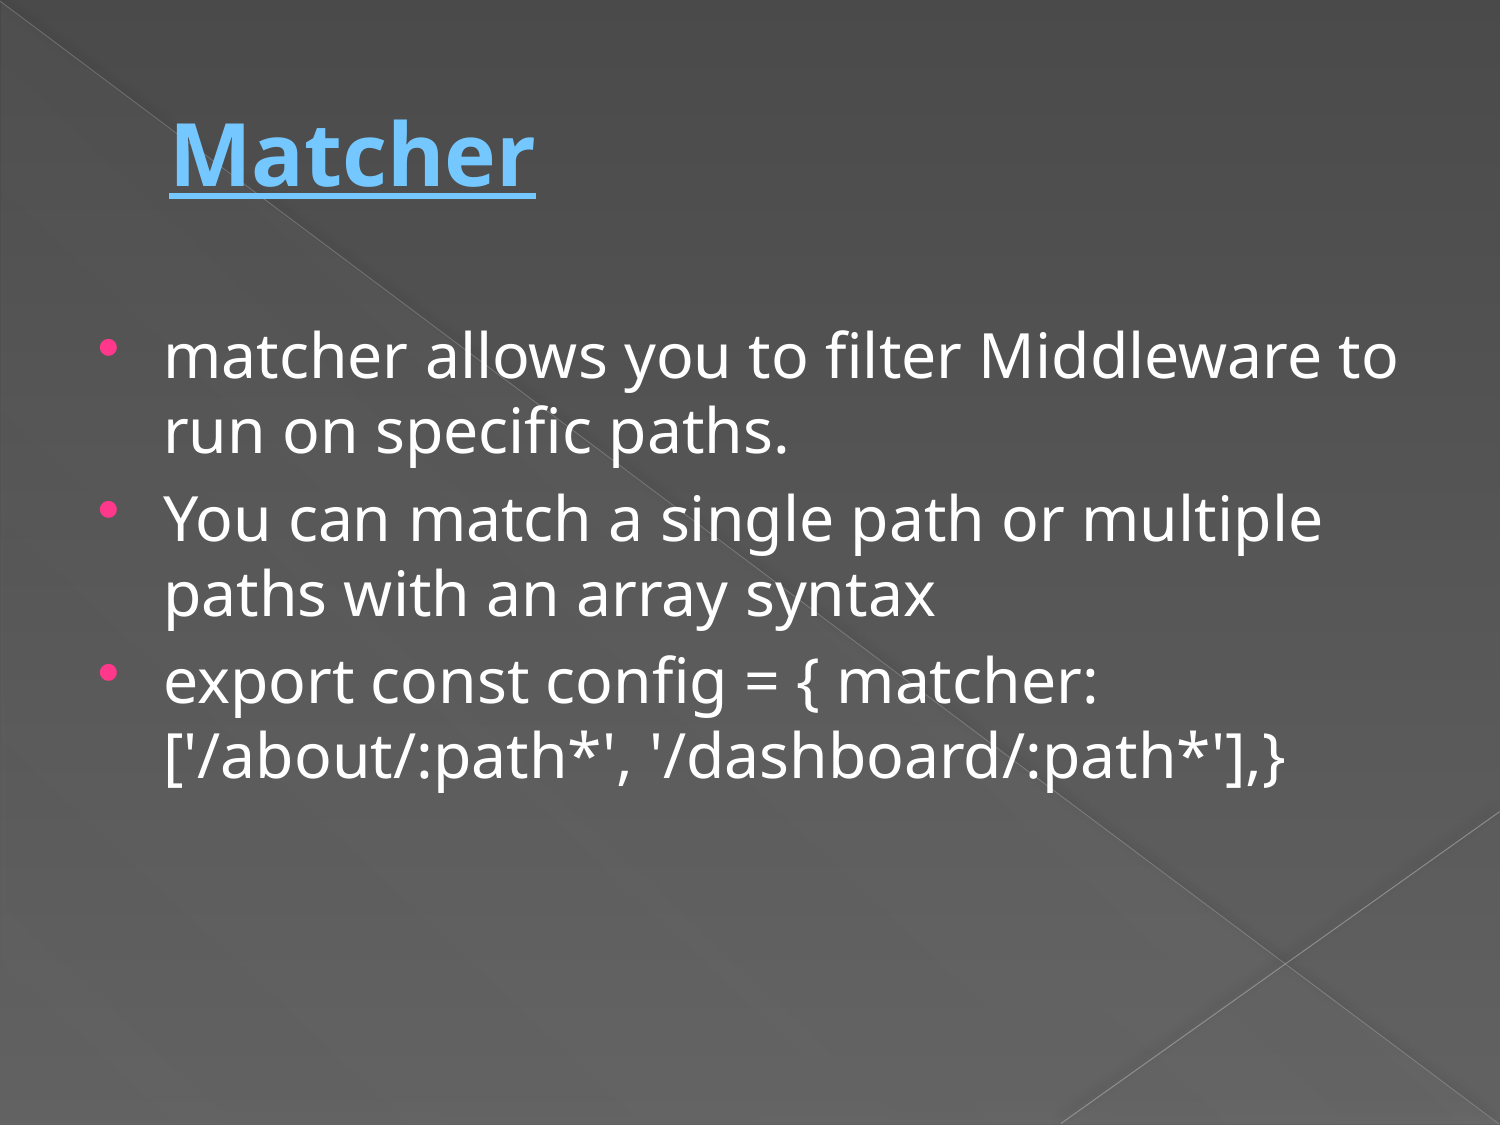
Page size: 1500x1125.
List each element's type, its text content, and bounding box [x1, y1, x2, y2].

title Matcher [75, 43, 1425, 274]
list matcher allows you to filter Middleware to run on specific paths. You can match a single path or multiple paths with an array syntax export const config = { matcher: ['/about/:path*', '/dashboard/:path*'],} [75, 308, 1425, 1059]
